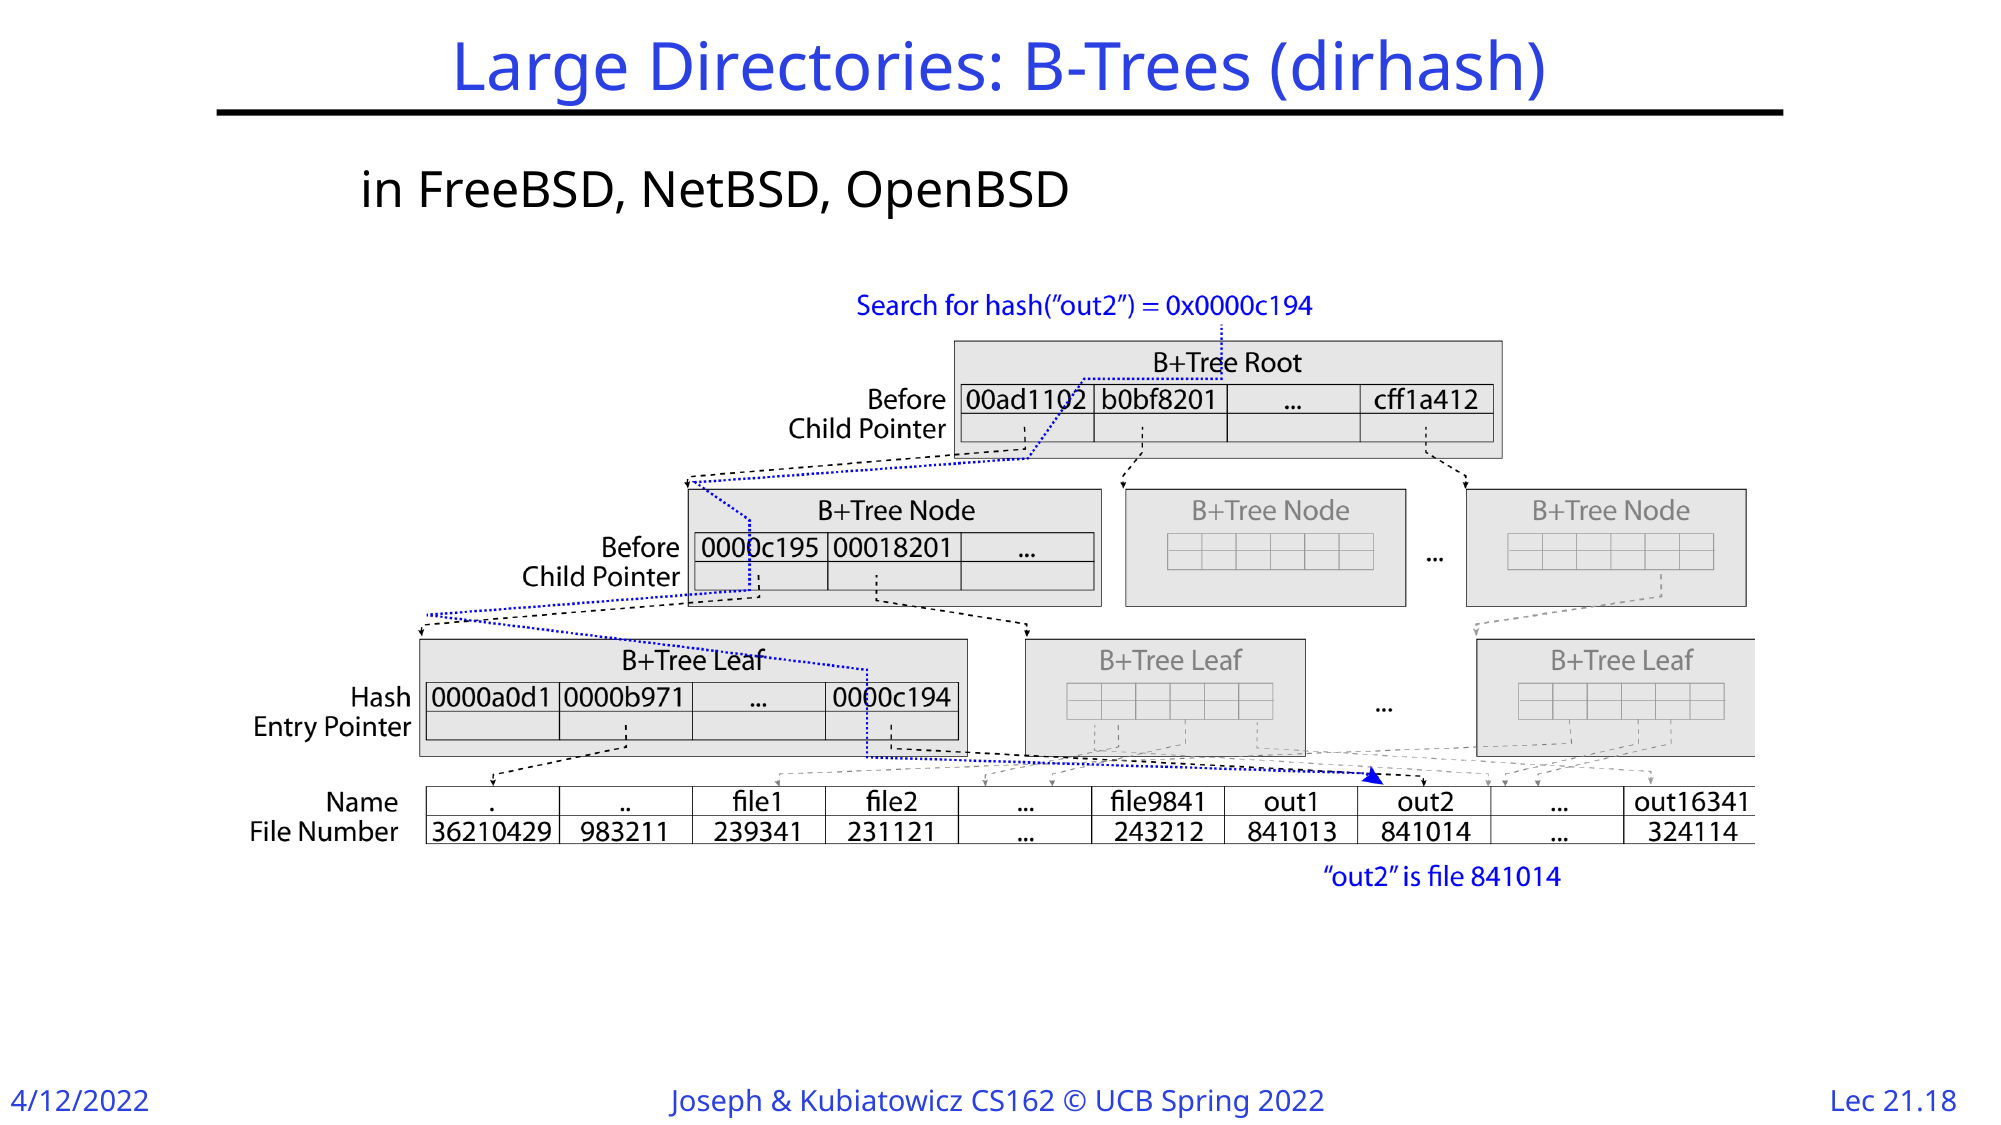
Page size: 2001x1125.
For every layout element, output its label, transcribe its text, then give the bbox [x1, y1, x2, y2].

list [248, 176, 1756, 1006]
title Large Directories: B-Trees (dirhash) [216, 24, 1784, 113]
text_box in FreeBSD, NetBSD, OpenBSD [345, 149, 1087, 175]
